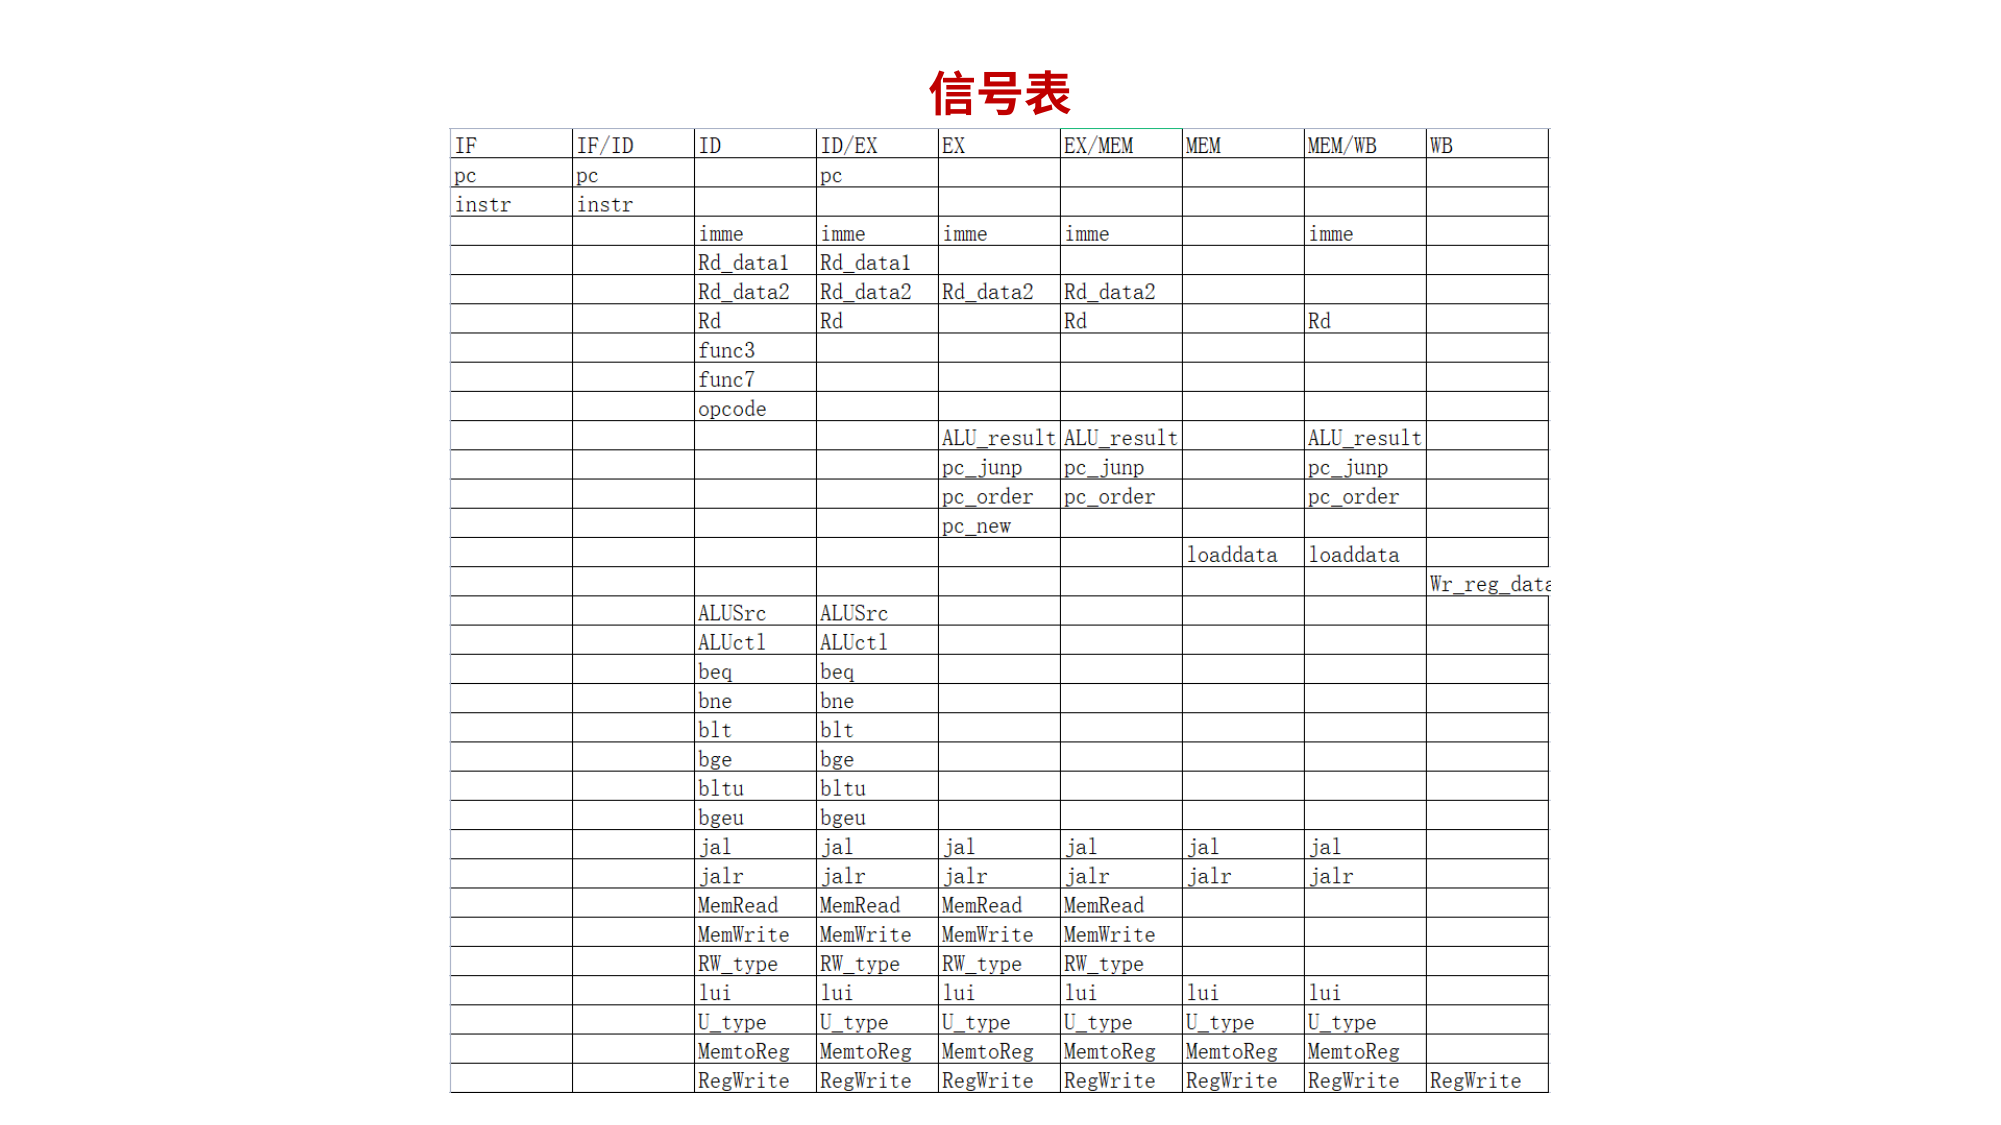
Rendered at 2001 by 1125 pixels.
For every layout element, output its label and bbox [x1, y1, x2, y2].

text_box [791, 55, 1209, 128]
picture [449, 128, 1551, 1093]
